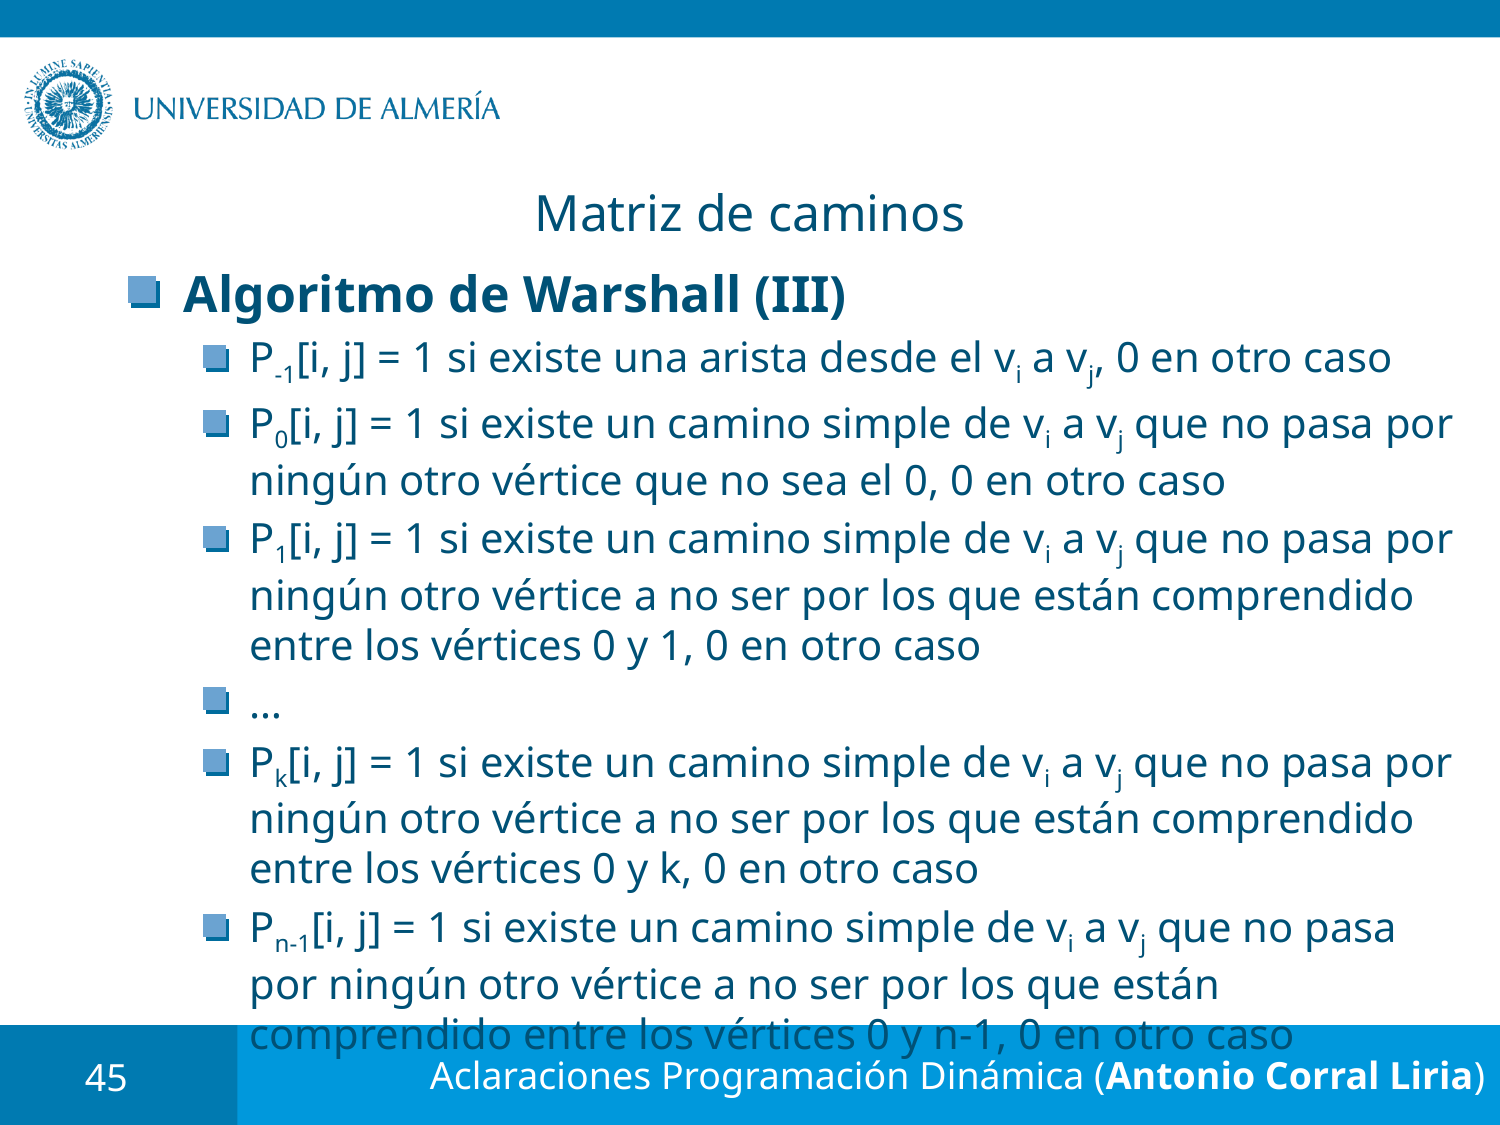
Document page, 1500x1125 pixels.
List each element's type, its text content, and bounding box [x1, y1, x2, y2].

list Algoritmo de Warshall (III) P-1[i, j] = 1 si existe una arista desde el vi a vj, 0 en otro caso P0[i, j] = 1 si existe un camino simple de vi a vj que no pasa por ningún otro vértice que no sea el 0, 0 en otro caso P1[i, j] = 1 si existe un camino simple de vi a vj que no pasa por ningún otro vértice a no ser por los que están comprendido entre los vértices 0 y 1, 0 en otro caso … Pk[i, j] = 1 si existe un camino simple de vi a vj que no pasa por ningún otro vértice a no ser por los que están comprendido entre los vértices 0 y k, 0 en otro caso Pn-1[i, j] = 1 si existe un camino simple de vi a vj que no pasa por ningún otro vértice a no ser por los que están comprendido entre los vértices 0 y n-1, 0 en otro caso [112, 255, 1471, 1024]
title Matriz de caminos [123, 179, 1376, 244]
slide_number 45 [52, 1046, 160, 1095]
picture [24, 59, 500, 150]
